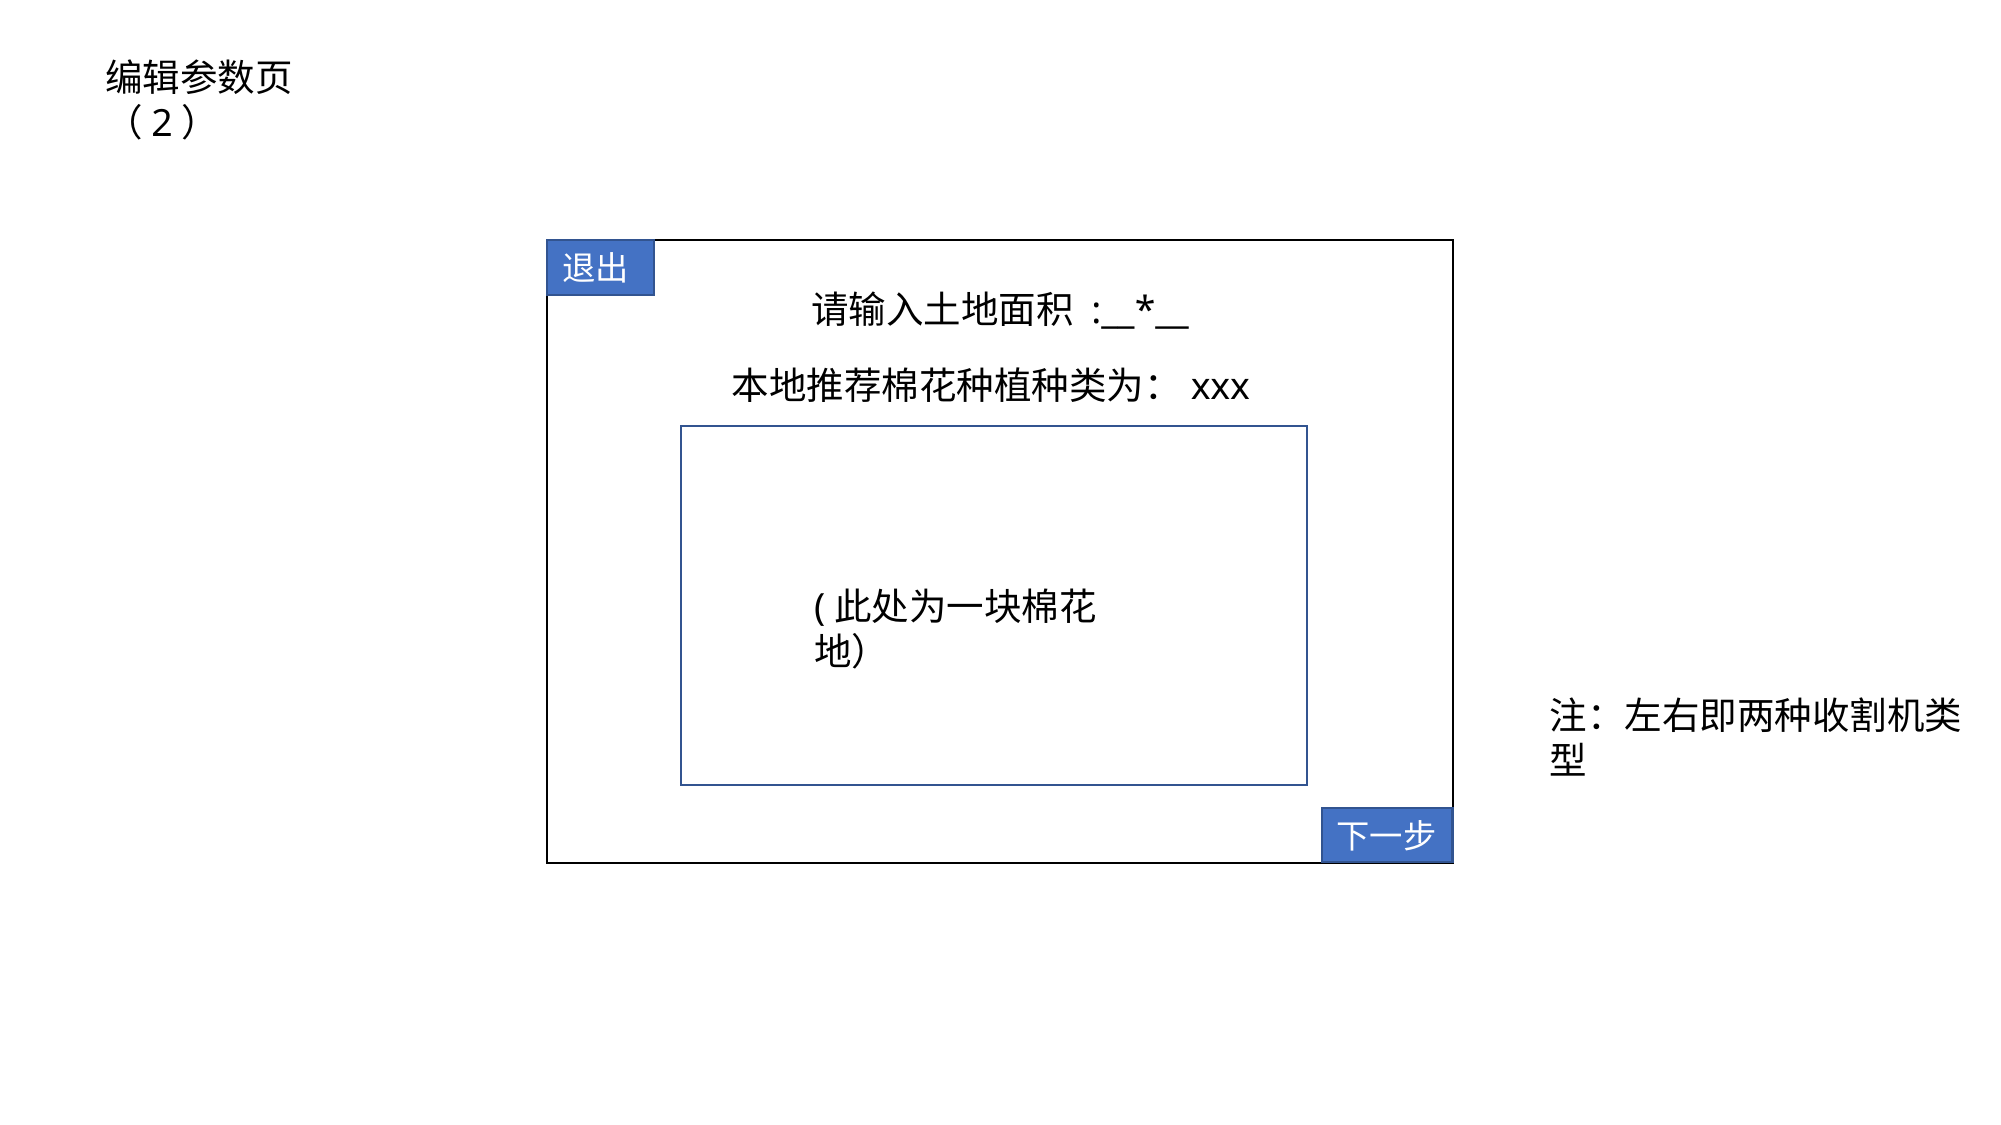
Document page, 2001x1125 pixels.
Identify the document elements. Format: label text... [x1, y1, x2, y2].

text_box [546, 239, 1454, 864]
text_box 下一步 [1321, 807, 1454, 863]
text_box 请输入土地面积 :__*__ [653, 278, 1347, 339]
text_box 注：左右即两种收割机类型 [1535, 684, 1991, 790]
text_box [680, 425, 1308, 786]
text_box 编辑参数页（2） [90, 46, 411, 151]
text_box 本地推荐棉花种植种类为：xxx [708, 354, 1273, 415]
text_box 退出 [546, 239, 655, 296]
text_box (此处为一块棉花地） [799, 575, 1156, 681]
